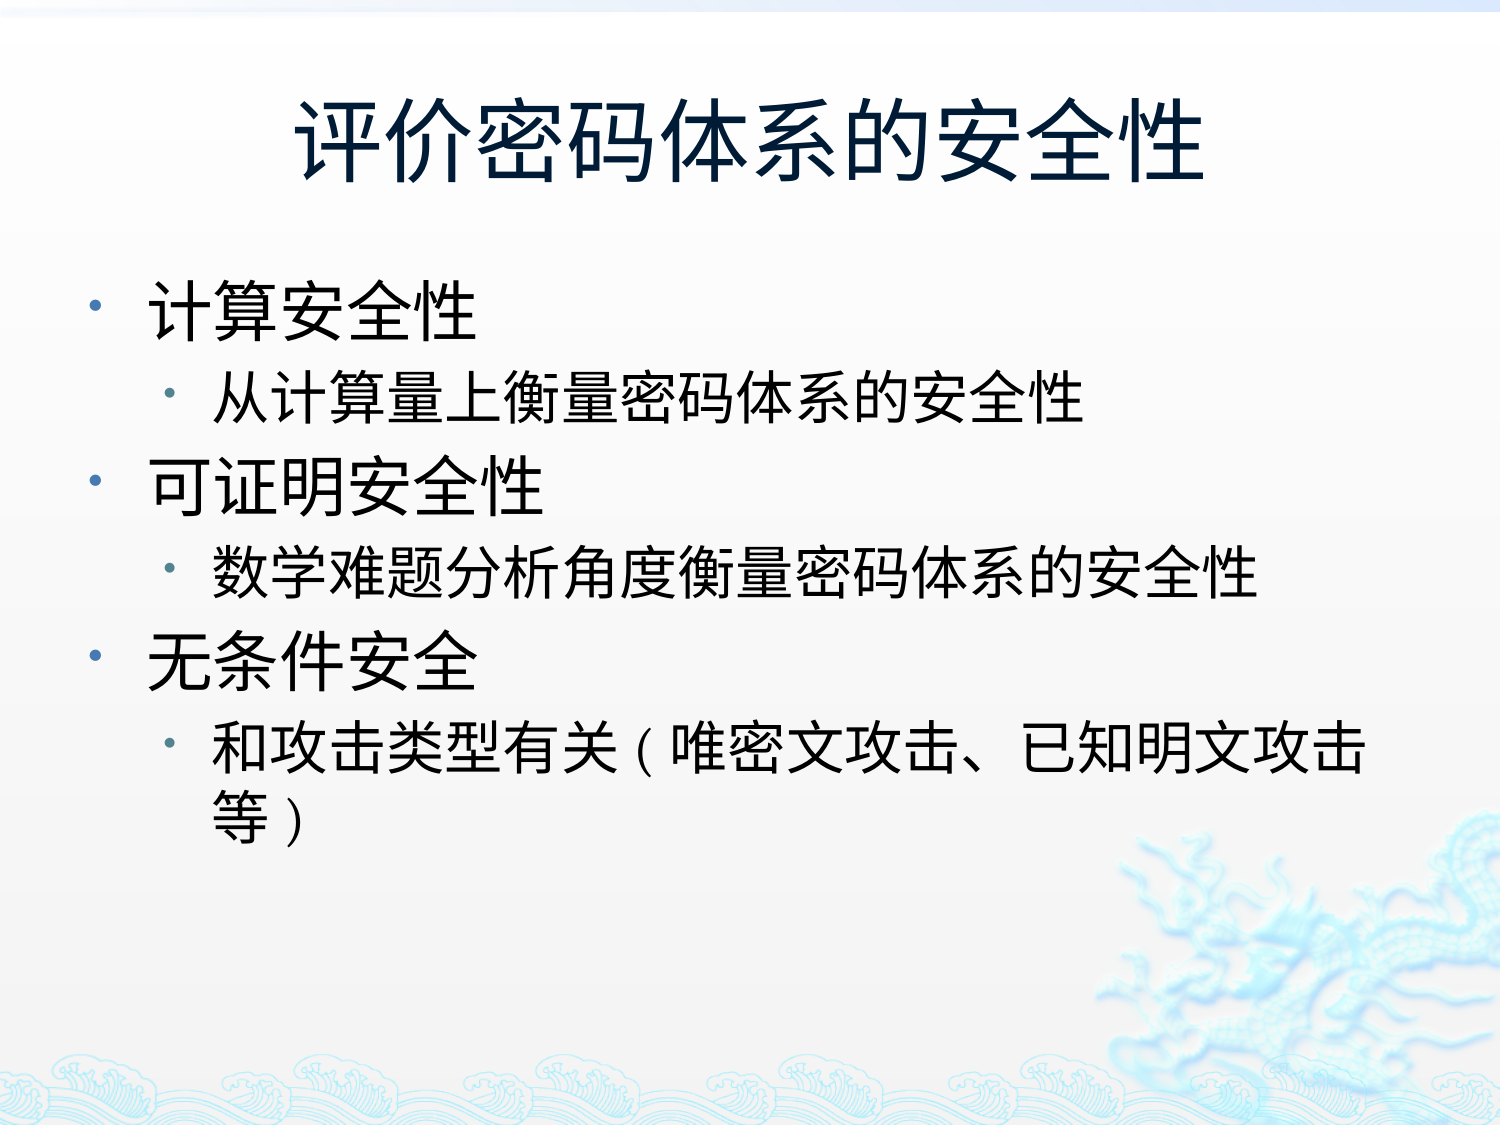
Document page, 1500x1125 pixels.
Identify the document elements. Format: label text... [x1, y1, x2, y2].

list 计算安全性 从计算量上衡量密码体系的安全性 可证明安全性 数学难题分析角度衡量密码体系的安全性 无条件安全 和攻击类型有关(唯密文攻击、已知明文攻击等) [75, 262, 1425, 1005]
title 评价密码体系的安全性 [75, 45, 1425, 233]
